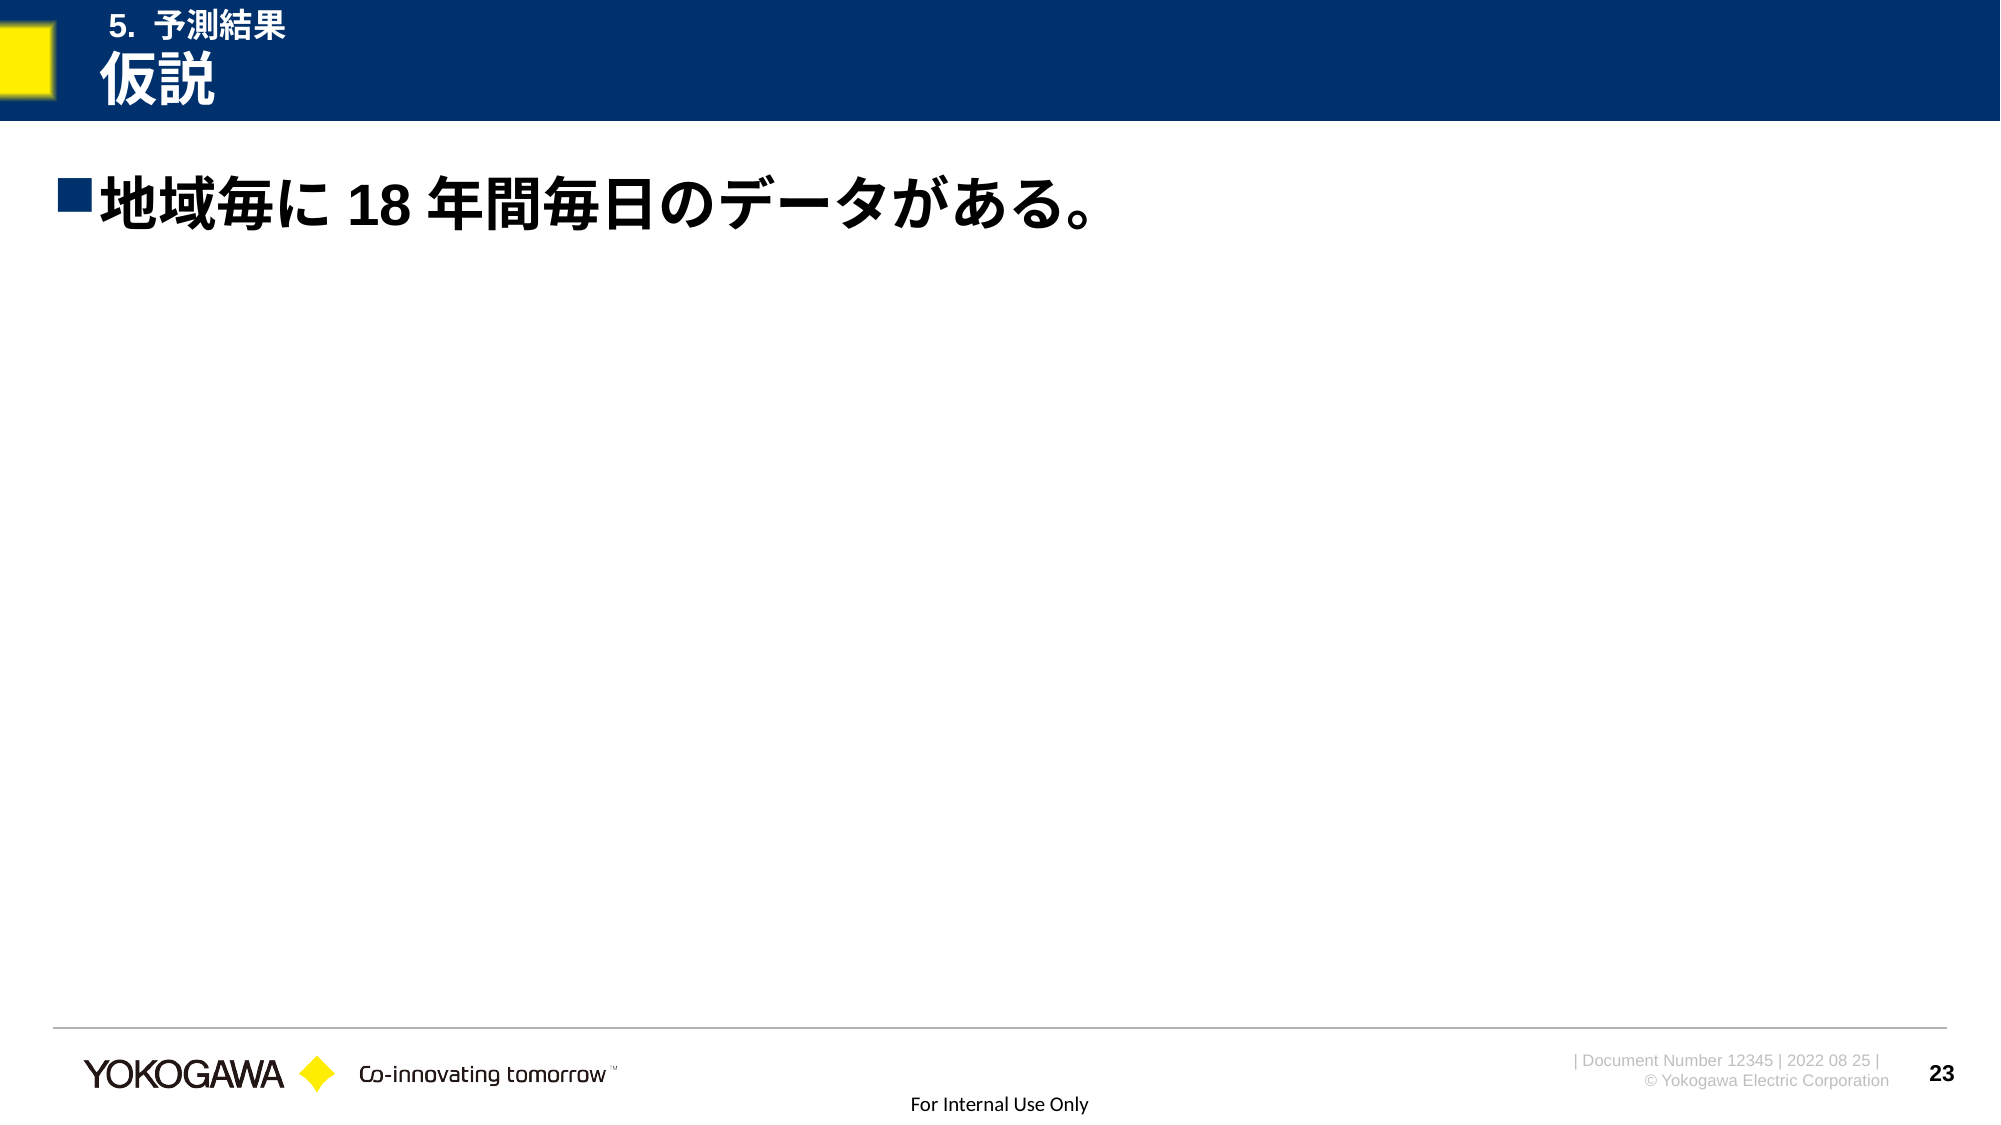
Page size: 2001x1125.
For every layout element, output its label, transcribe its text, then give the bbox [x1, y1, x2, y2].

picture [0, 6, 69, 115]
picture [83, 1055, 617, 1093]
text_box 5. 予測結果 [93, 0, 559, 52]
text_box 地域毎に18年間毎日のデータがある。 [38, 167, 1955, 253]
title 仮説 [84, 39, 1955, 125]
slide_number 23 [1904, 1042, 1970, 1103]
